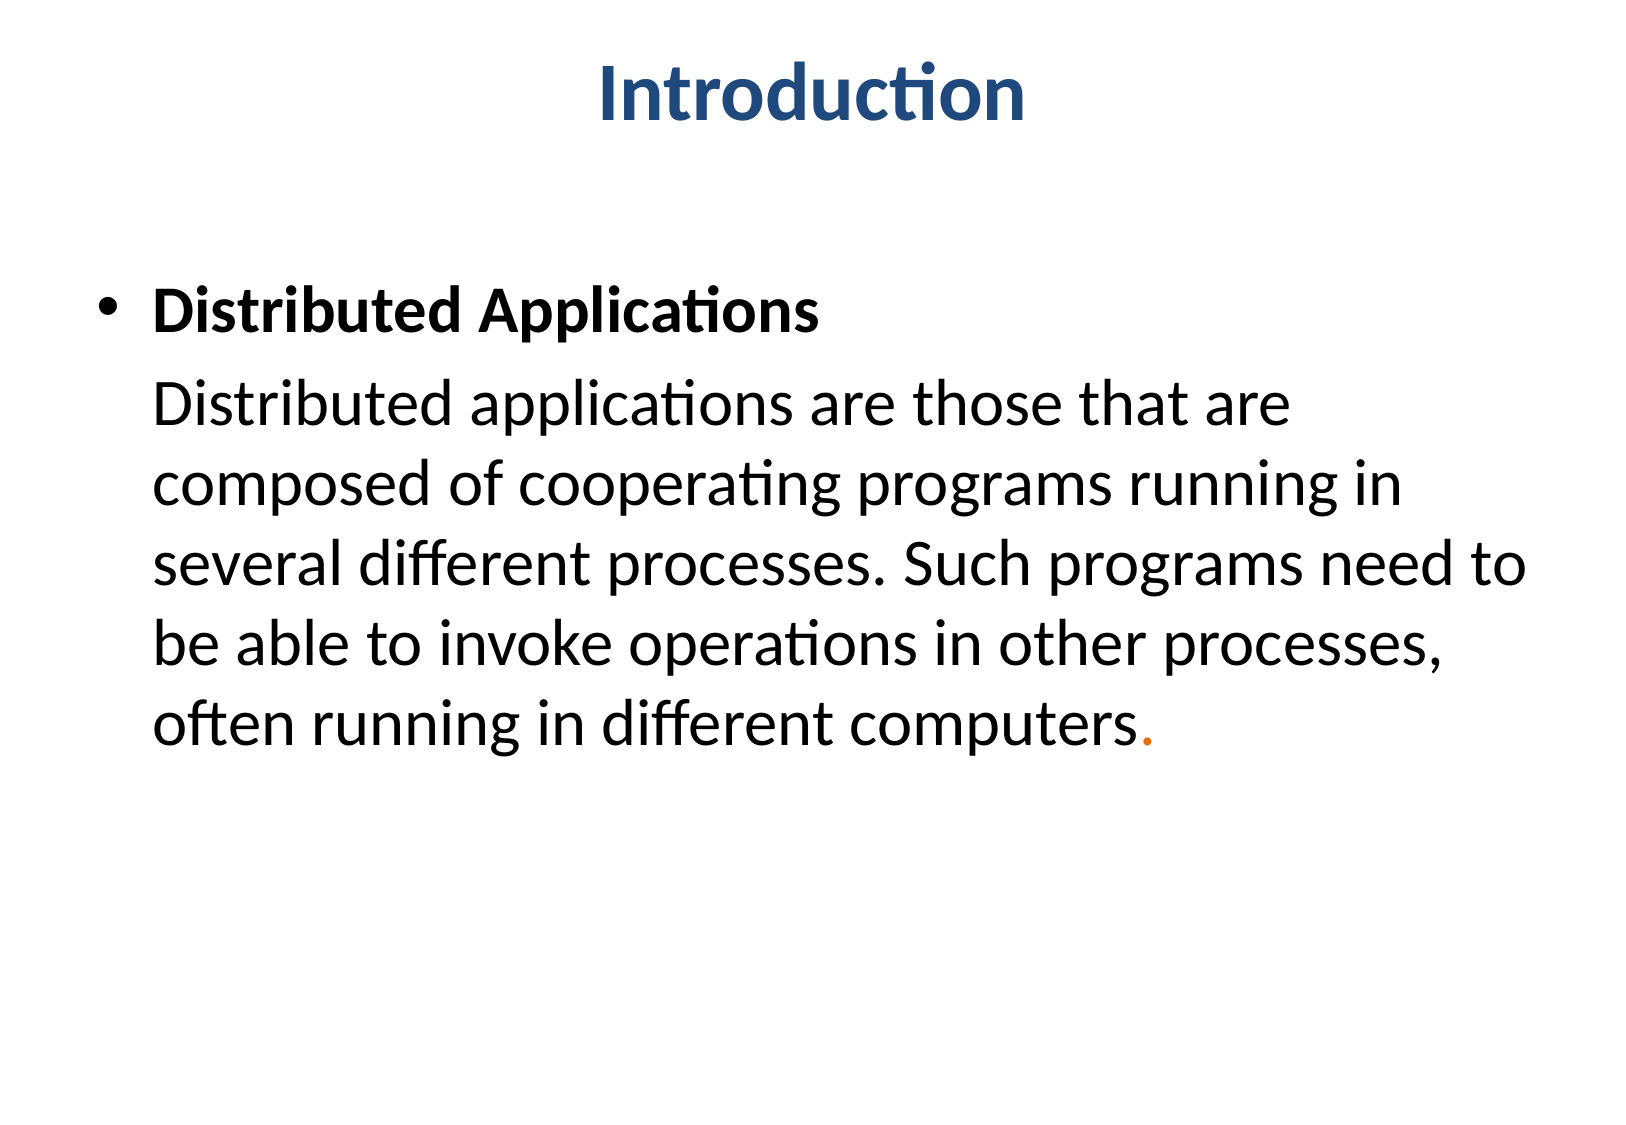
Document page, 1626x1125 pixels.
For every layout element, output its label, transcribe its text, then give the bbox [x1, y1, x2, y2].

title Introduction [81, 0, 1544, 175]
list Distributed Applications Distributed applications are those that are composed of cooperating programs running in several different processes. Such programs need to be able to invoke operations in other processes, often running in different computers. [81, 257, 1544, 1079]
